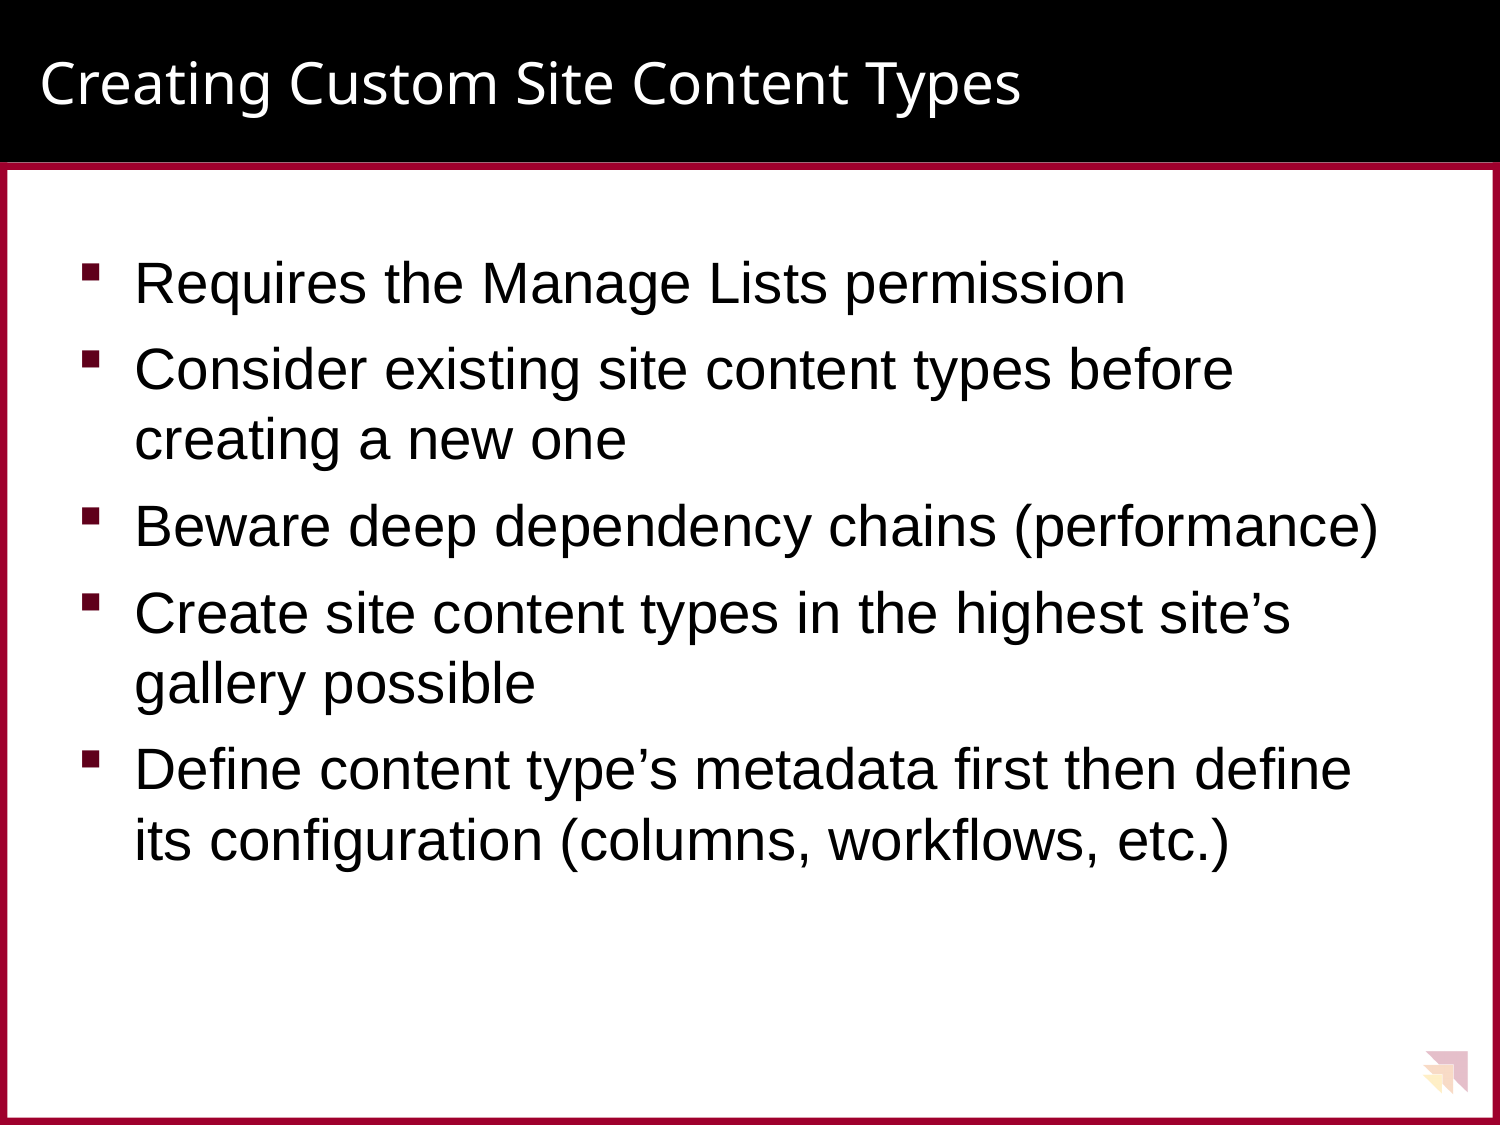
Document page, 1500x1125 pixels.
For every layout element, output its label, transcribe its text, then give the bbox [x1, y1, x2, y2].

list Requires the Manage Lists permission Consider existing site content types before creating a new one Beware deep dependency chains (performance) Create site content types in the highest site’s gallery possible Define content type’s metadata first then define its configuration (columns, workflows, etc.) [62, 237, 1438, 1088]
title Creating Custom Site Content Types [24, 12, 1438, 150]
